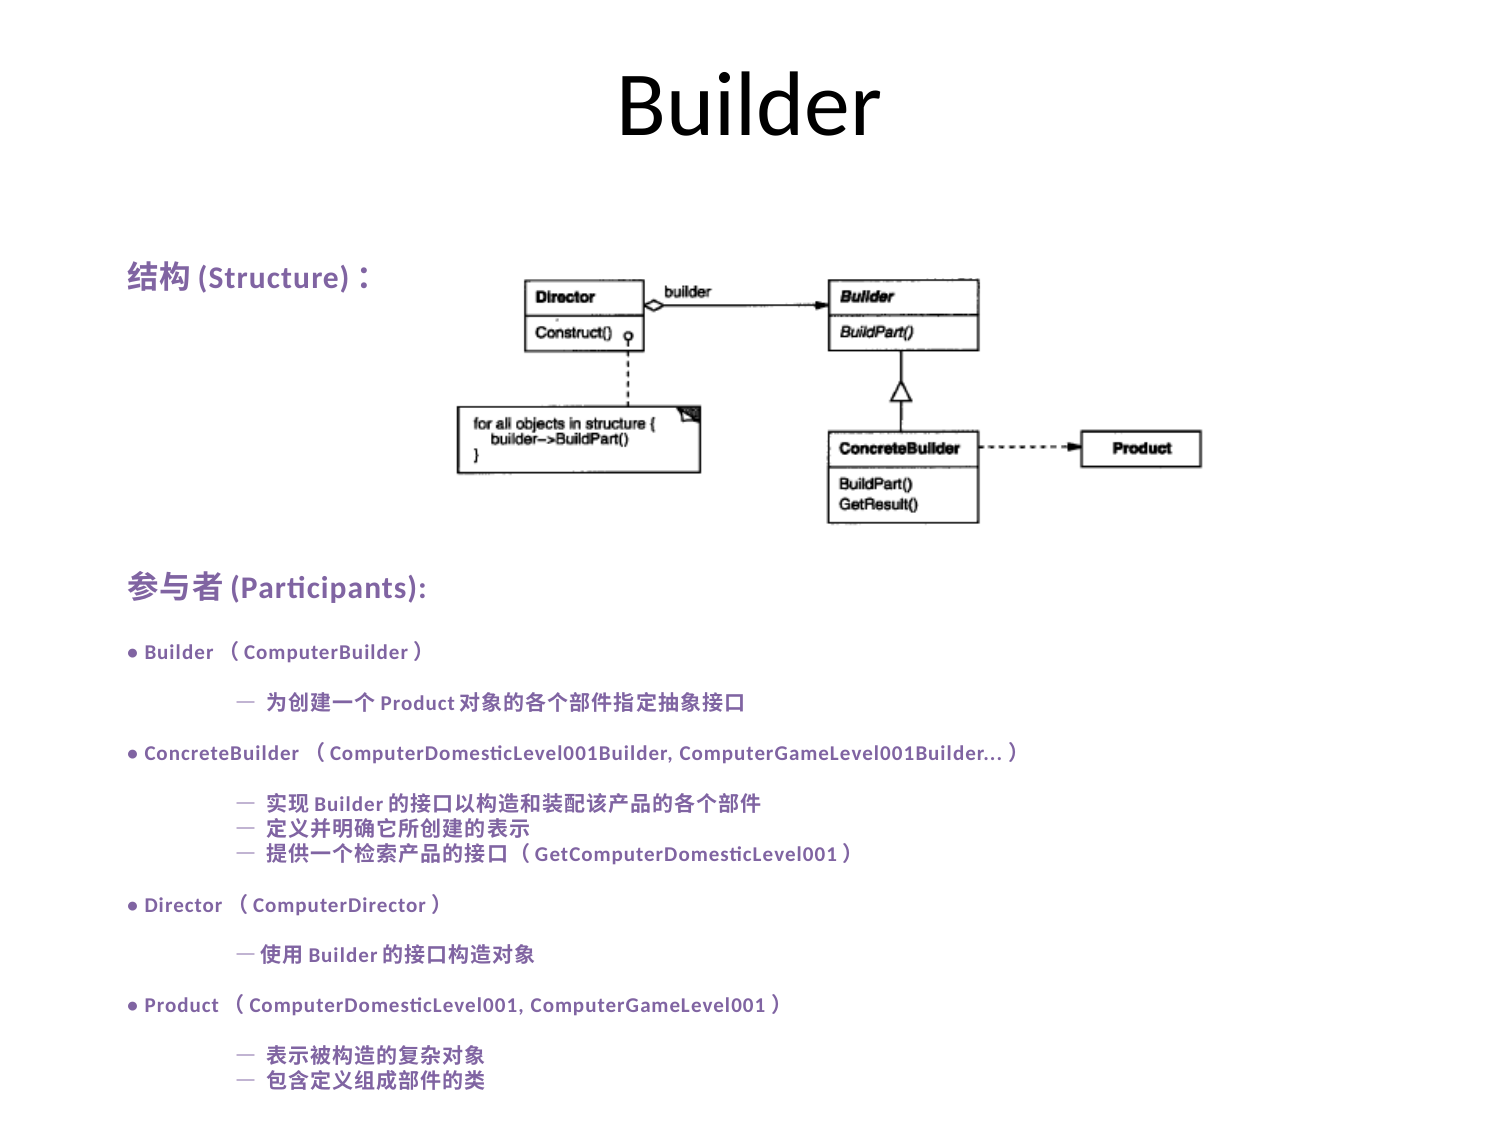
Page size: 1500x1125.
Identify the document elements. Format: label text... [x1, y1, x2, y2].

text_box 结构(Structure)： 参与者(Participants): • Builder（ComputerBuilder） — 为创建一个Product对象的各个部件指定抽象接口 • ConcreteBuilder（ComputerDomesticLevel001Builder, ComputerGameLevel001Builder...） — 实现Builder的接口以构造和装配该产品的各个部件 — 定义并明确它所创建的表示 — 提供一个检索产品的接口（GetComputerDomesticLevel001） • Director（ComputerDirector） —使用Builder的接口构造对象 • Product（ComputerDomesticLevel001, ComputerGameLevel001） — 表示被构造的复杂对象 — 包含定义组成部件的类 [112, 243, 1389, 1106]
text_box Builder [103, 7, 1397, 191]
picture [454, 278, 1204, 528]
